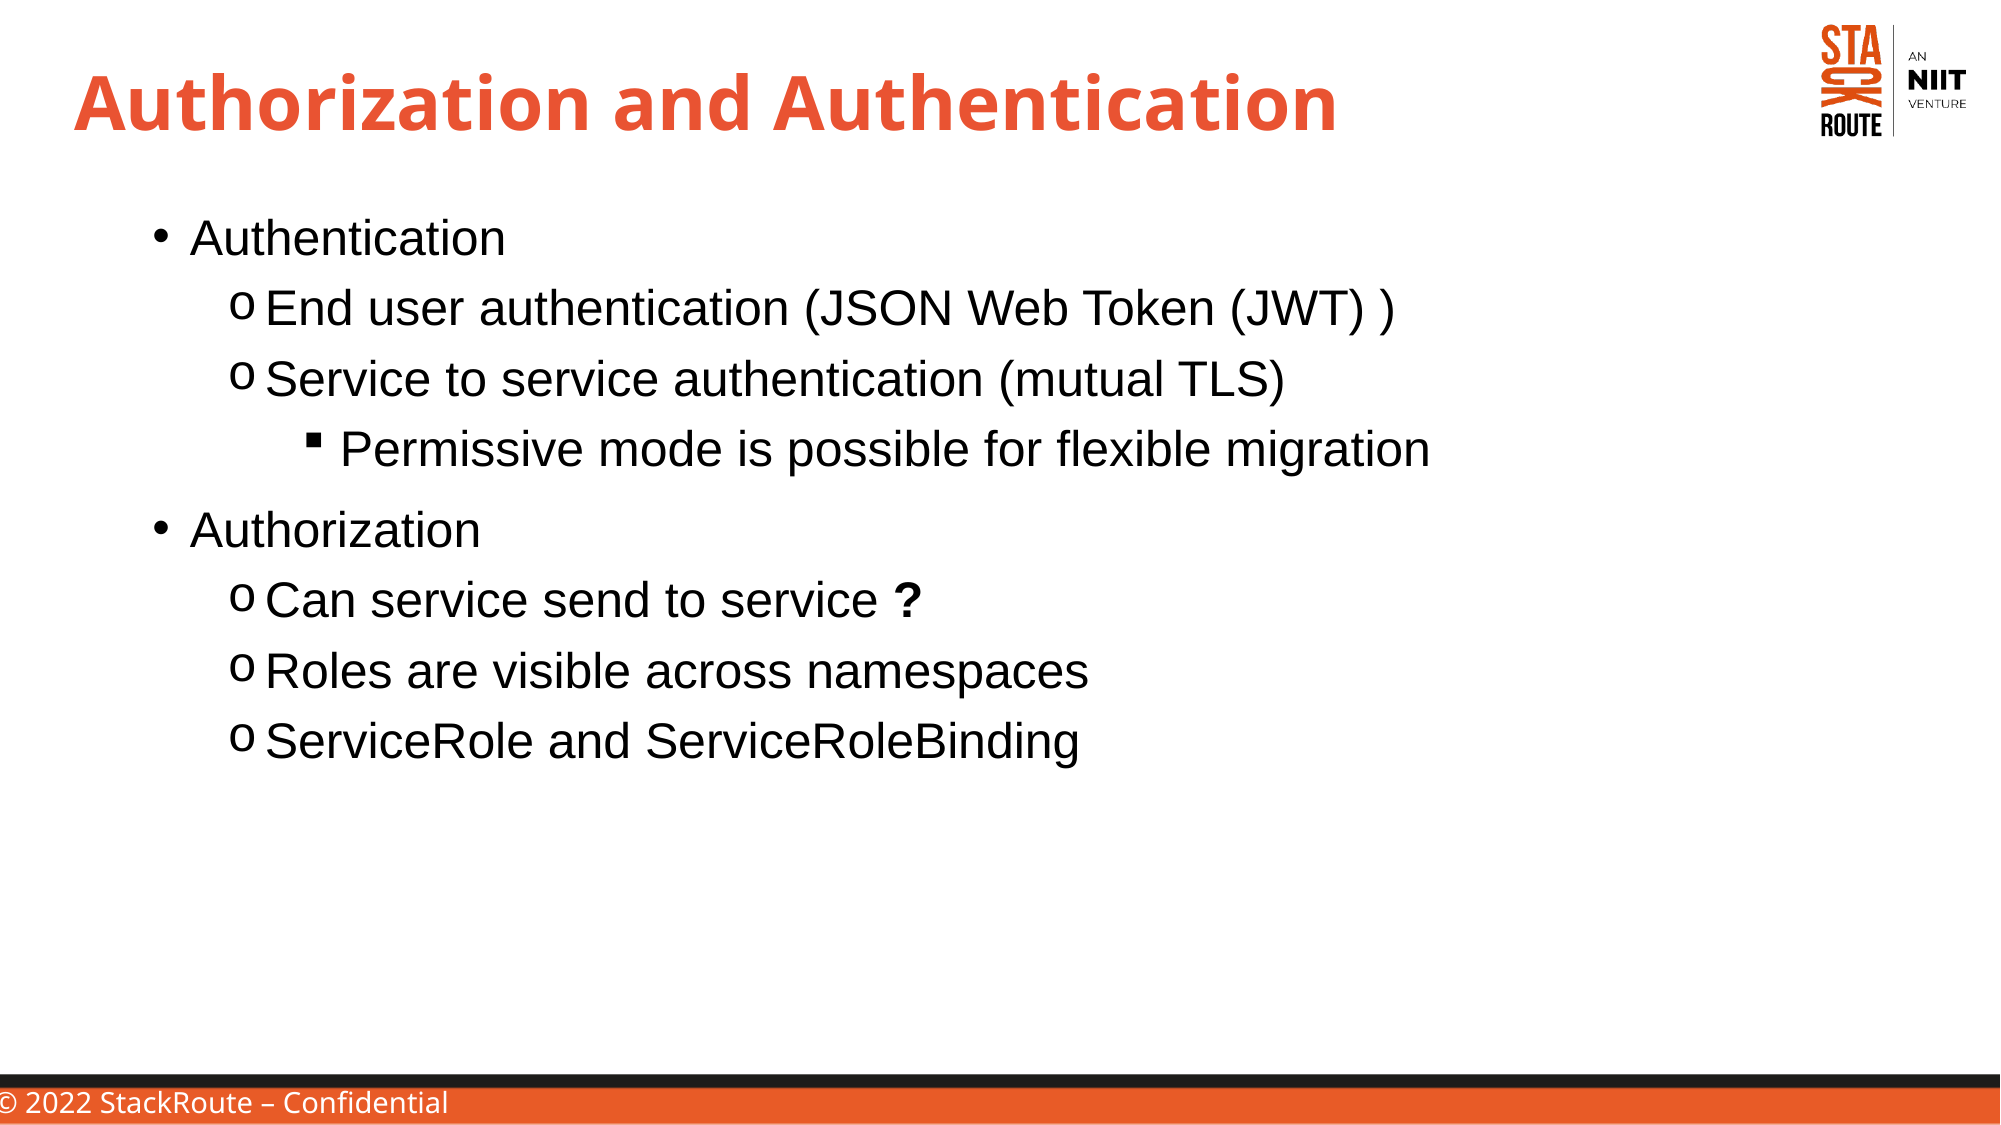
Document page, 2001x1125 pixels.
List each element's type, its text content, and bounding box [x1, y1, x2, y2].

picture [0, 1074, 2000, 1125]
list Authentication End user authentication (JSON Web Token (JWT) ) Service to service authentication (mutual TLS) Permissive mode is possible for flexible migration Authorization Can service send to service ? Roles are visible across namespaces ServiceRole and ServiceRoleBinding [137, 197, 1863, 1014]
title Authorization and Authentication [59, 52, 1785, 161]
picture [1817, 18, 1970, 141]
